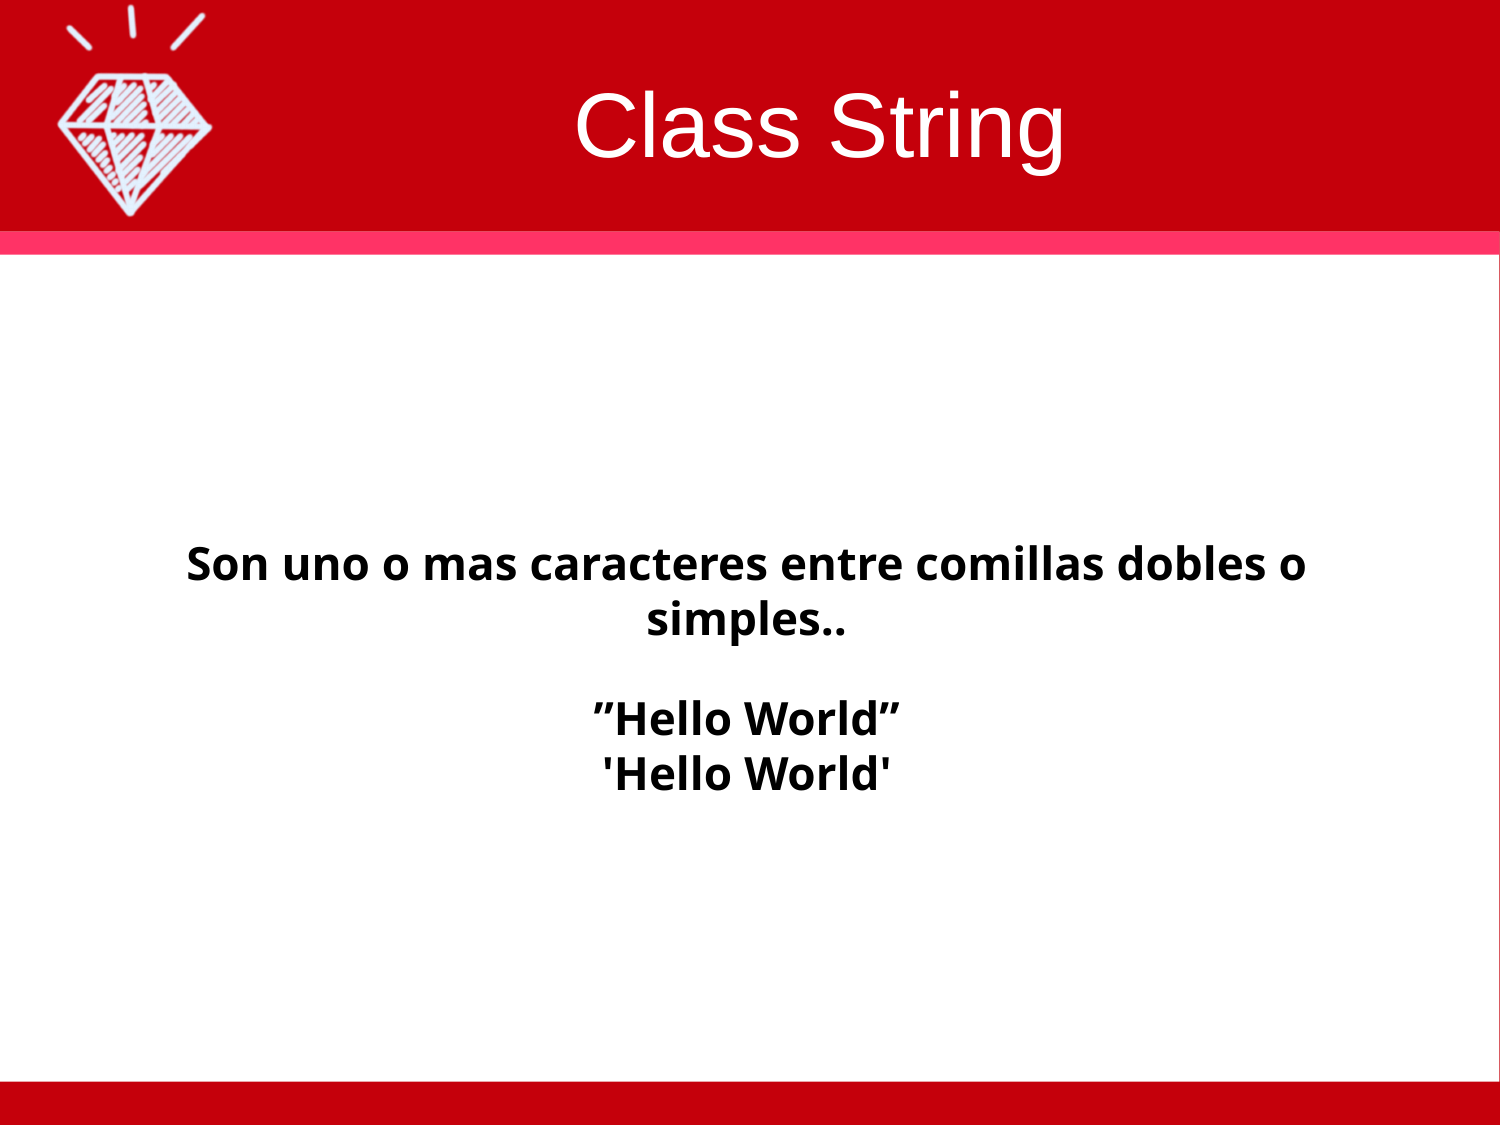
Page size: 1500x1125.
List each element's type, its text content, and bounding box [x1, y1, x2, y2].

text_box Class String [227, 23, 1496, 218]
text_box CONOCIMIENTOS BASICOS [118, 673, 1435, 1125]
text_box [0, 231, 1500, 255]
picture [30, 0, 254, 229]
text_box [0, 255, 1500, 1082]
text_box Son uno o mas caracteres entre comillas dobles o simples.. ”Hello World” 'Hello World' [88, 295, 1405, 1040]
text_box [94, 283, 1411, 1028]
